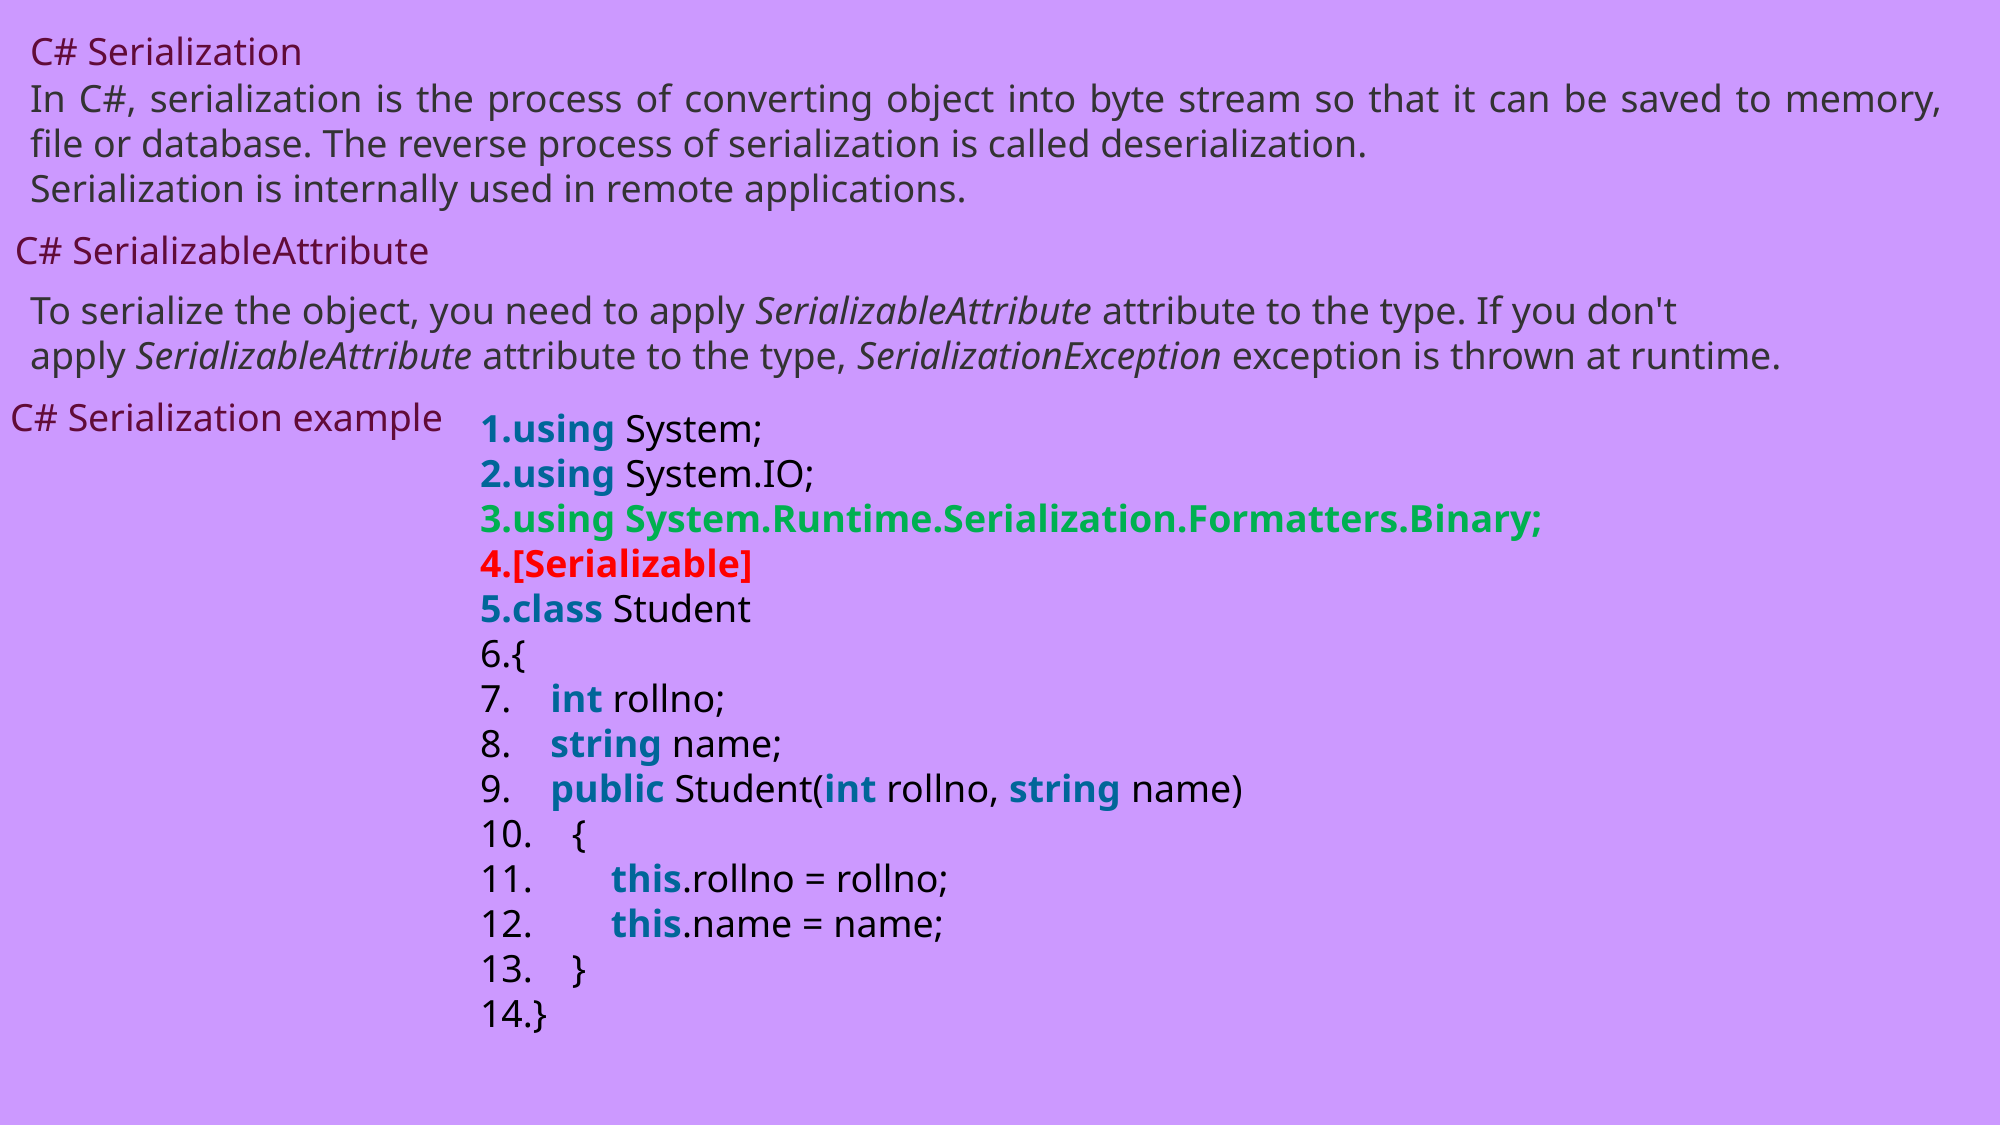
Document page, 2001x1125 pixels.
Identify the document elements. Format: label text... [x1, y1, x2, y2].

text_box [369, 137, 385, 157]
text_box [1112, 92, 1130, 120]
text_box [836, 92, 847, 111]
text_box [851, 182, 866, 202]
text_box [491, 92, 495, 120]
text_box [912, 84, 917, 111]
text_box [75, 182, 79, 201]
text_box C# SerializableAttribute [0, 219, 1000, 370]
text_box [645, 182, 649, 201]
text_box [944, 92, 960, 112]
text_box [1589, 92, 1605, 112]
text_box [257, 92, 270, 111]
text_box C# Serialization [15, 20, 1016, 68]
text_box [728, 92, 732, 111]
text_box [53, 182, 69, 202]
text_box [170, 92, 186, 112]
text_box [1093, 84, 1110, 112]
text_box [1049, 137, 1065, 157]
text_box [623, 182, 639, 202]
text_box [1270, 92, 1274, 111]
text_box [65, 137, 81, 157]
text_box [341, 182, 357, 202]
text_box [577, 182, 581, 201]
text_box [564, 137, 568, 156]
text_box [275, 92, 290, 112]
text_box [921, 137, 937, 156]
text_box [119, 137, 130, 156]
text_box using System; using System.IO; using System.Runtime.Serialization.Formatters.Binary; [Serializable] class Student { int rollno; string name; public Student(int rollno, string name) { this.rollno = rollno; this.name = name; } } [465, 397, 1782, 1042]
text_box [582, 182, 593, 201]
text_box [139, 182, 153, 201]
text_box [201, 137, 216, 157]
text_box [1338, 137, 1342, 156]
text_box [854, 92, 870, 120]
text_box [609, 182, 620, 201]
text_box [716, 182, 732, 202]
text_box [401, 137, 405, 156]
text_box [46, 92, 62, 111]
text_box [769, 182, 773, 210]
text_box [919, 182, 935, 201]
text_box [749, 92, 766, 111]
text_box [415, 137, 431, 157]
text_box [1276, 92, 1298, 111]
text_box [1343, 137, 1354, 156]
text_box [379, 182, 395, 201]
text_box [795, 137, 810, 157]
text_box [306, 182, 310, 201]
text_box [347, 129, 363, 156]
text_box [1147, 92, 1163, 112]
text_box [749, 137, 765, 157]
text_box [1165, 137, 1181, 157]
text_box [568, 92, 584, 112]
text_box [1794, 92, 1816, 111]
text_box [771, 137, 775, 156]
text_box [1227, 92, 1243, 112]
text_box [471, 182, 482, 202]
text_box C# Serialization example [0, 386, 996, 536]
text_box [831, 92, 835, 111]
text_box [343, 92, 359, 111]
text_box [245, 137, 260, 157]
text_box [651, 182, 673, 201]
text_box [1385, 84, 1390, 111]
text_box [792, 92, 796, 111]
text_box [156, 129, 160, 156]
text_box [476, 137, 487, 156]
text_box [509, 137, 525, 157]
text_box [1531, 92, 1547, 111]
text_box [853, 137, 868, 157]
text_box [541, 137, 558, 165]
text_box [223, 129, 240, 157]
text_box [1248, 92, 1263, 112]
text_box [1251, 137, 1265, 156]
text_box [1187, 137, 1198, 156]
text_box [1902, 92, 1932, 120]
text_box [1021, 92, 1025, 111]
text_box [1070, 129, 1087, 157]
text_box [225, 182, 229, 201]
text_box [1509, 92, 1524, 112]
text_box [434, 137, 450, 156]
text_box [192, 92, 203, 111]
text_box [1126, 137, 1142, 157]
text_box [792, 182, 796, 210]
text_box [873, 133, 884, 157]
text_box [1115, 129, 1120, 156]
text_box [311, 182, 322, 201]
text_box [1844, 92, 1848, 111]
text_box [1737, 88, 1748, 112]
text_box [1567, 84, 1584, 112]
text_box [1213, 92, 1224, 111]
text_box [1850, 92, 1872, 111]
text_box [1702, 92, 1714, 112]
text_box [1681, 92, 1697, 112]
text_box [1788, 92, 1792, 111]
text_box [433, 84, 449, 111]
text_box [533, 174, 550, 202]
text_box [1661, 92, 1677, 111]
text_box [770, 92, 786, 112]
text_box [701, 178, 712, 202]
text_box To serialize the object, you need to apply SerializableAttribute attribute to the type. If you don't apply SerializableAttribute attribute to the type, SerializationException exception is thrown at runtime. [15, 280, 1976, 385]
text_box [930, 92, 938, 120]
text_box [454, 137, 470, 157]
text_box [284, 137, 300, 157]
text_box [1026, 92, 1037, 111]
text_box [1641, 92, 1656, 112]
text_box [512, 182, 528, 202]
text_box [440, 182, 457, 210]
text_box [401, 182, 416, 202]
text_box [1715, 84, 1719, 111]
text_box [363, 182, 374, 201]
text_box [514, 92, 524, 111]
